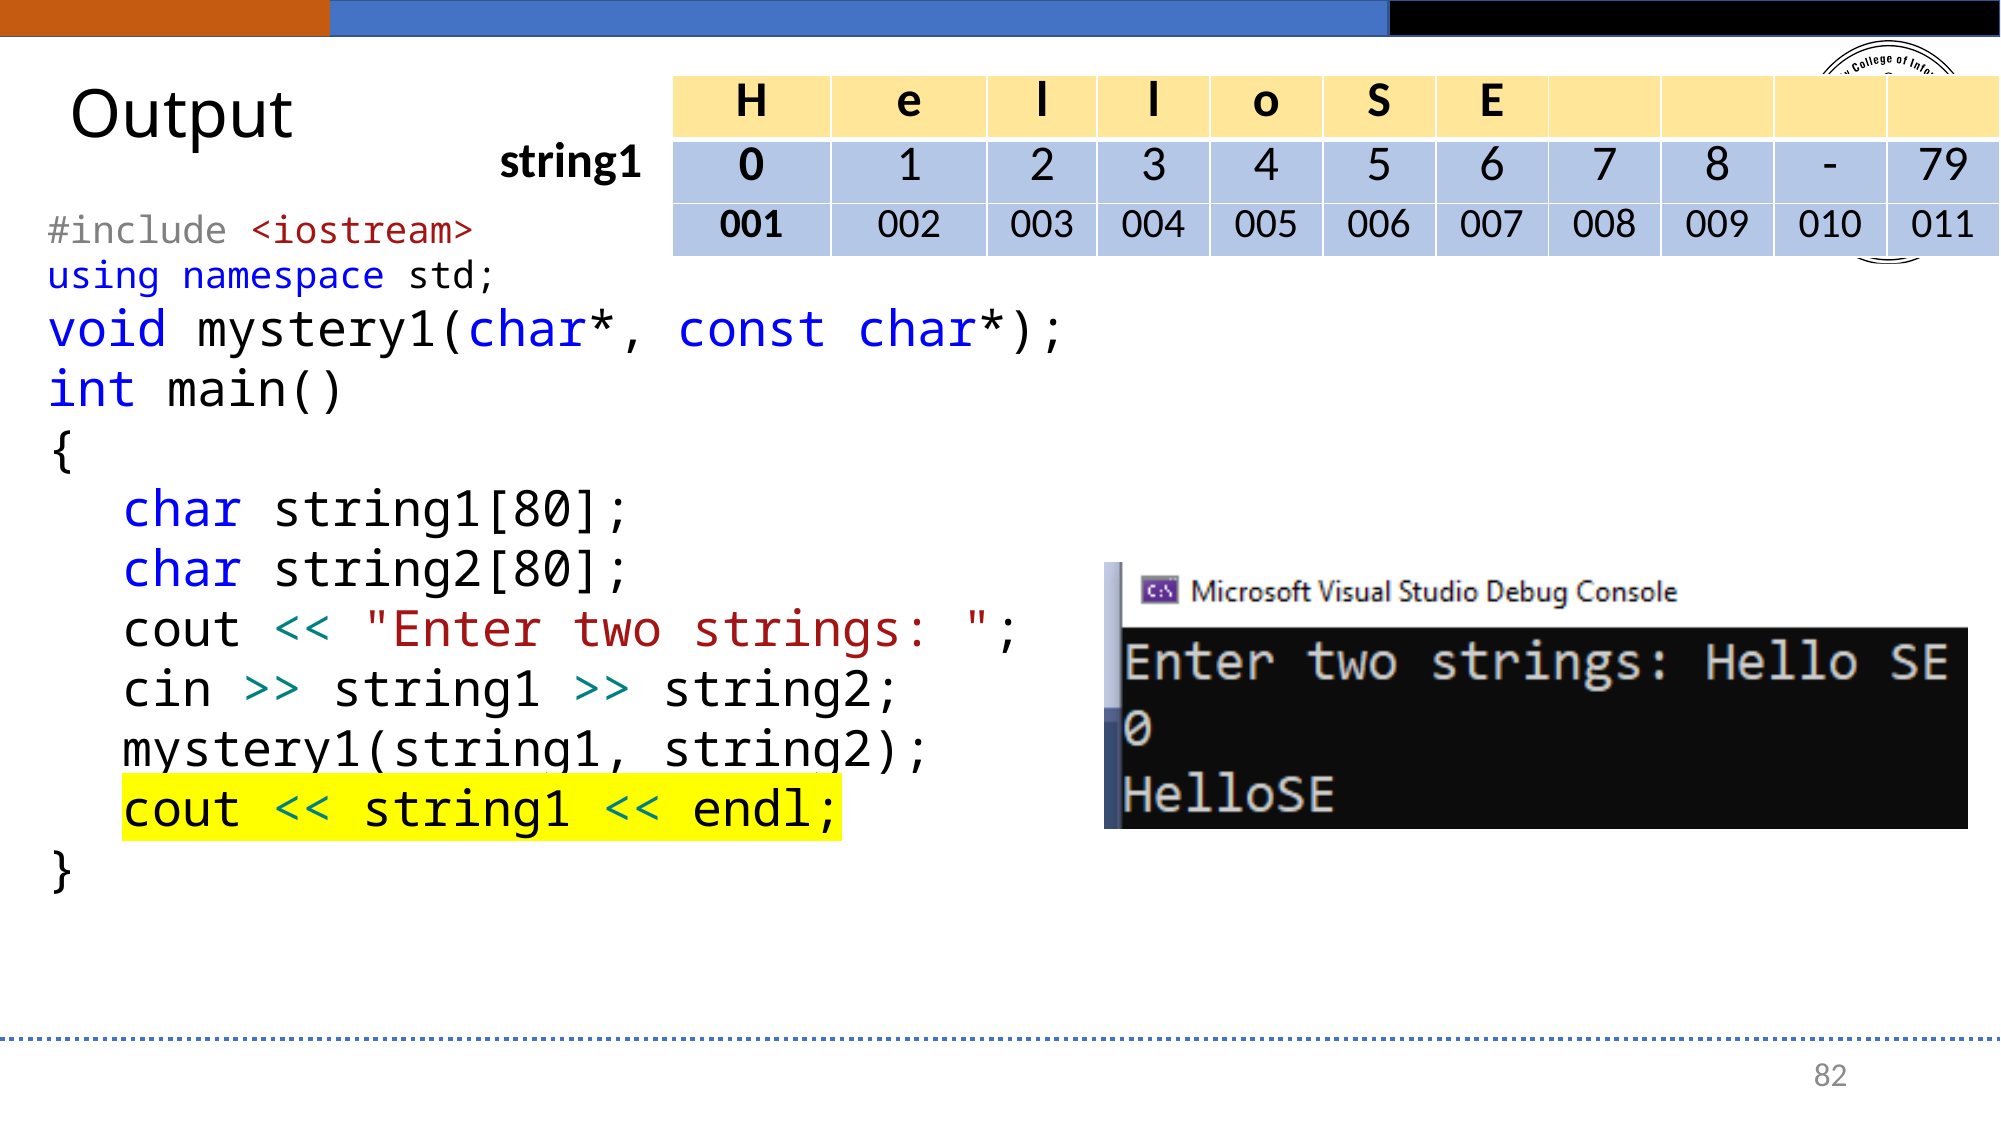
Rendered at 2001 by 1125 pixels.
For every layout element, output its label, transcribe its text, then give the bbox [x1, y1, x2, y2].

picture [1776, 258, 2000, 264]
table_cell 6 [1437, 142, 1548, 203]
table_header [1549, 76, 1660, 137]
table_cell 5 [1324, 142, 1435, 203]
table_header [1775, 76, 1886, 137]
slide_number 82 [1412, 1042, 1863, 1103]
table_cell 010 [1775, 204, 1886, 256]
table_cell 79 [1888, 142, 1999, 203]
table_header l [988, 76, 1096, 137]
table_cell 8 [1662, 142, 1773, 203]
table_cell 007 [1437, 204, 1548, 256]
table_cell 4 [1211, 142, 1322, 203]
table_cell 1 [832, 142, 986, 203]
title Output [54, 52, 1780, 179]
table_cell 001 [673, 204, 830, 256]
table_header [1662, 76, 1773, 137]
table_cell - [1775, 142, 1886, 203]
text_box string1 [449, 89, 692, 195]
picture [1776, 40, 2000, 74]
table_cell 2 [988, 142, 1096, 203]
table_cell 006 [1324, 204, 1435, 256]
table_cell 003 [988, 204, 1096, 256]
table_header l [1098, 76, 1209, 137]
table_cell 7 [1549, 142, 1660, 203]
table_cell 008 [1549, 204, 1660, 256]
table_cell 3 [1098, 142, 1209, 203]
text_box #include <iostream> using namespace std; void mystery1(char*, const char*); int main() { char string1[80]; char string2[80]; cout << "Enter two strings: "; cin >> string1 >> string2; mystery1(string1, string2); cout << string1 << endl; } [32, 198, 1674, 964]
table_header o [1211, 76, 1322, 137]
table_header E [1437, 76, 1548, 137]
table_cell 005 [1211, 204, 1322, 256]
table_header [1888, 76, 1999, 137]
table_cell 0 [673, 142, 830, 203]
table_header e [832, 76, 986, 137]
table_cell 011 [1888, 204, 1999, 256]
table_header H [673, 76, 830, 137]
table_cell 004 [1098, 204, 1209, 256]
table_cell 002 [832, 204, 986, 256]
picture [1104, 562, 1968, 829]
table_header S [1324, 76, 1435, 137]
table_cell 009 [1662, 204, 1773, 256]
